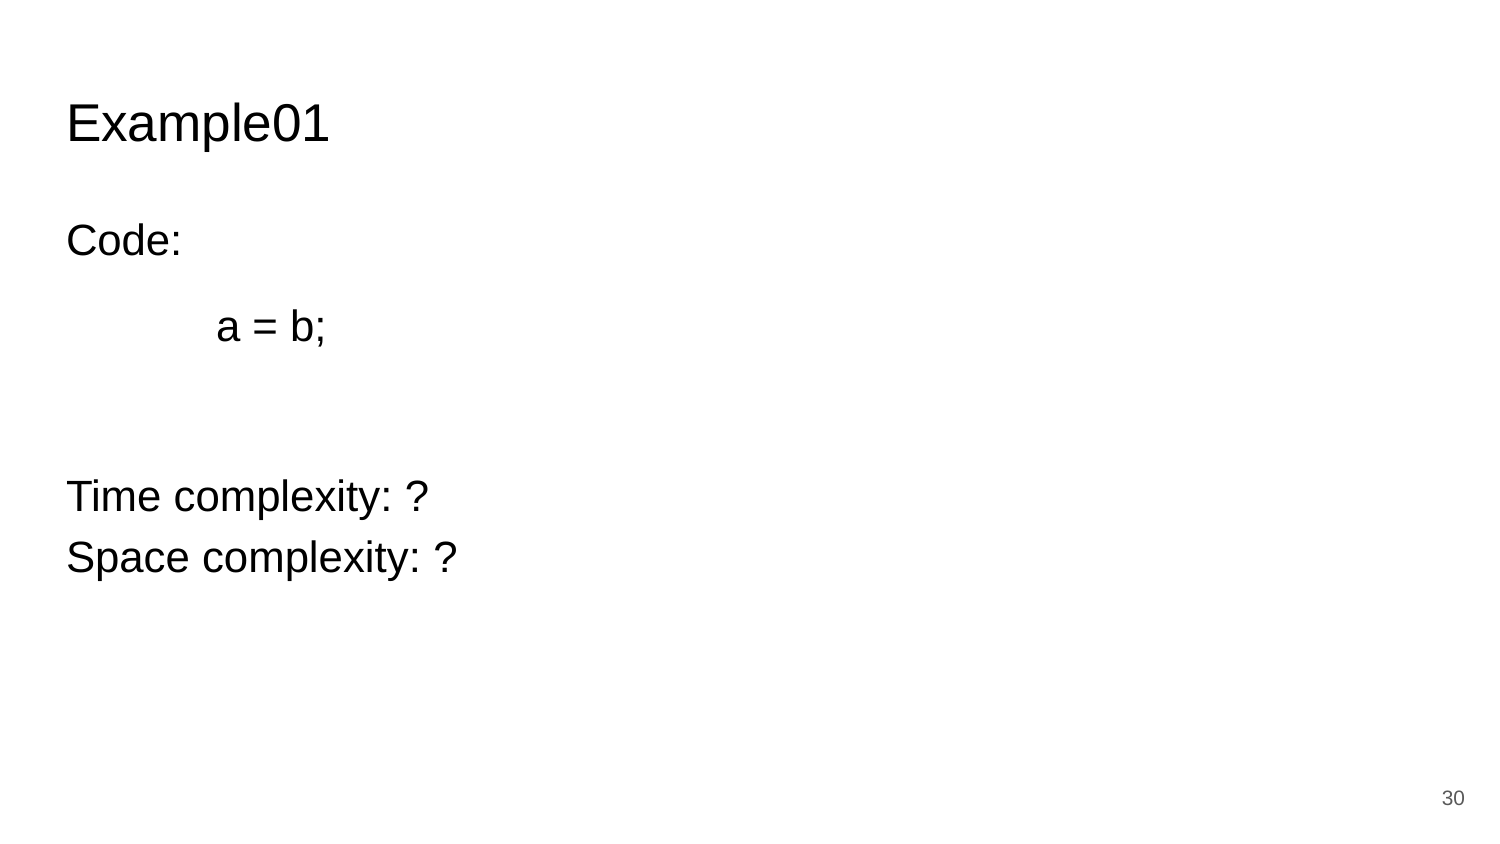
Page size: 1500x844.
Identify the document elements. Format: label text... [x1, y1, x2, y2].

slide_number ‹#› [1389, 764, 1480, 830]
list Code: a = b; Time complexity: ? Space complexity: ? [51, 189, 1449, 750]
title Example01 [51, 72, 1449, 167]
